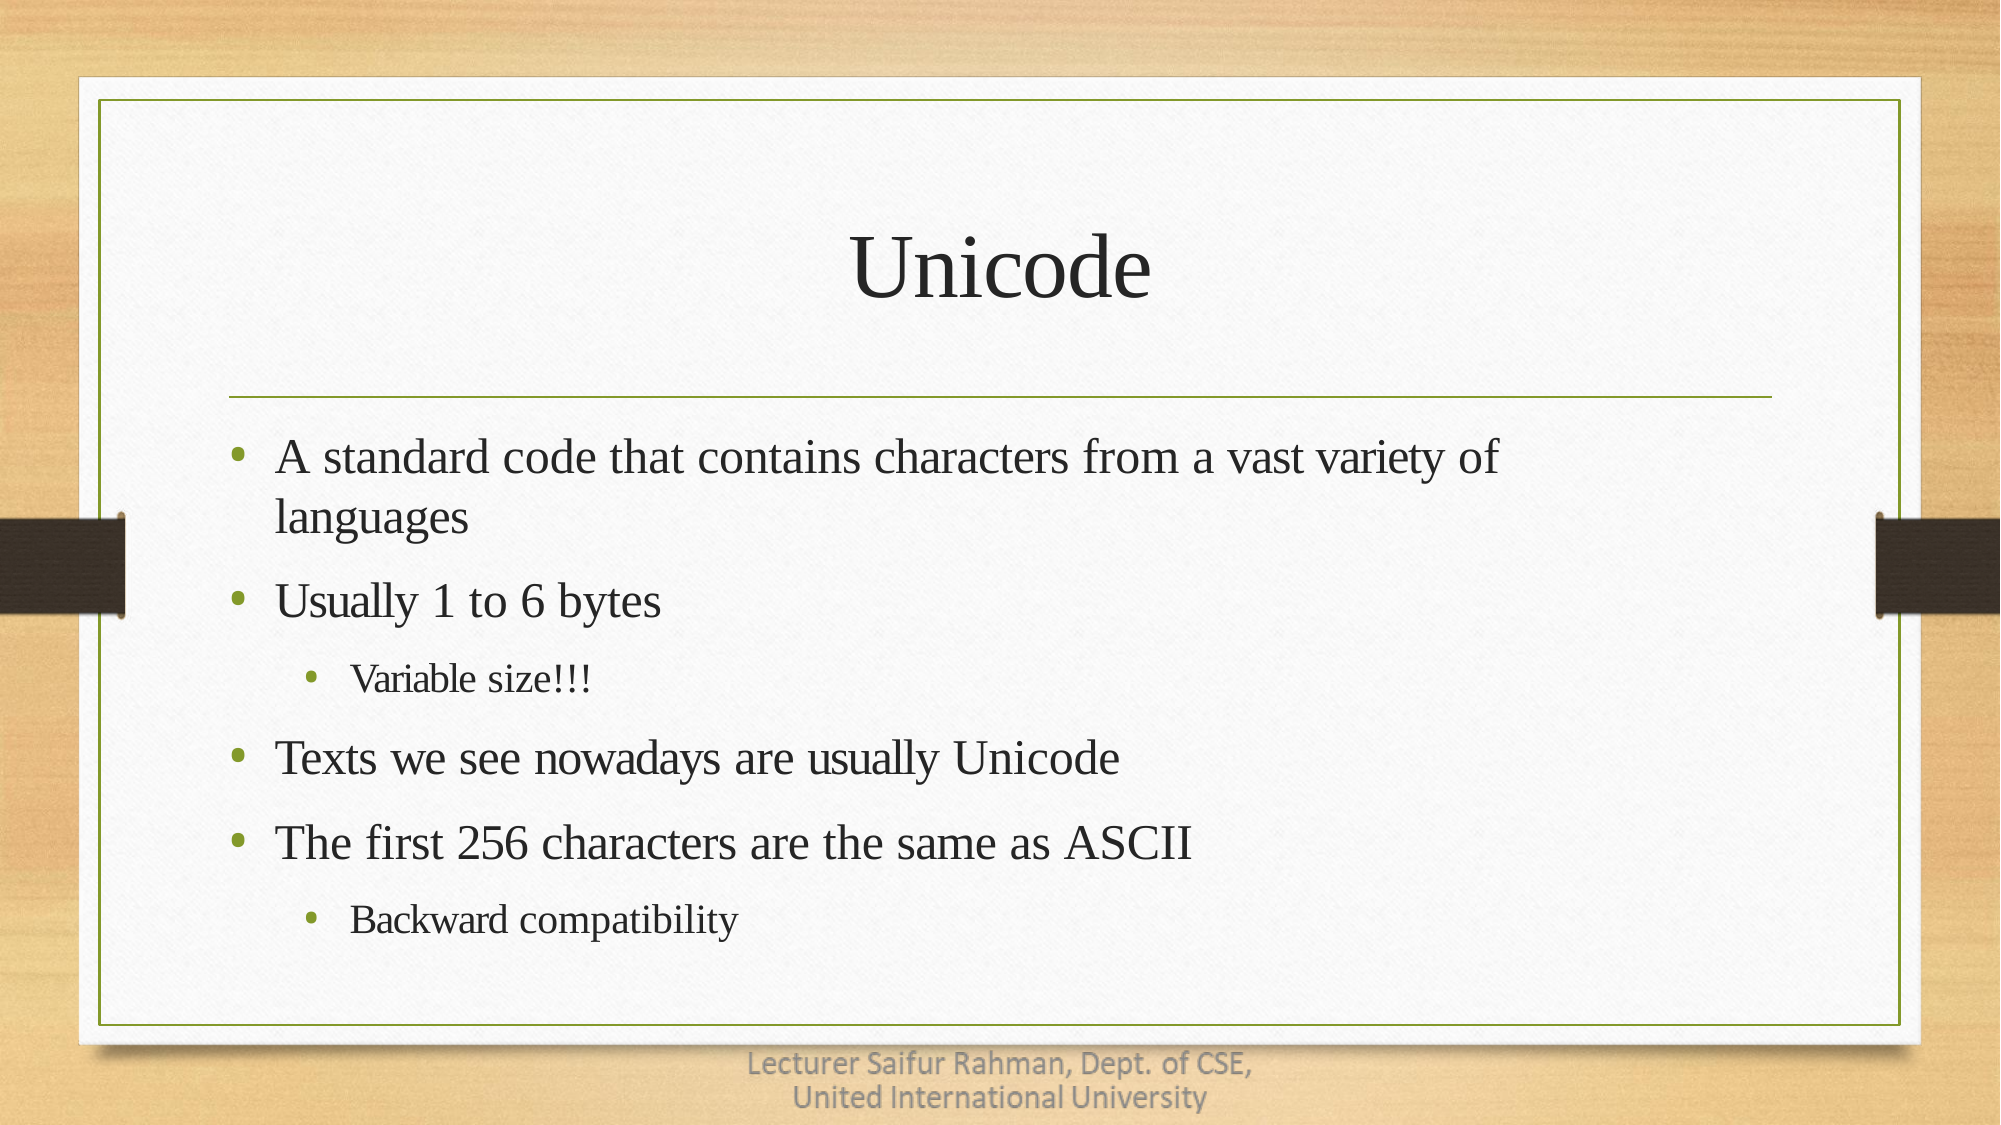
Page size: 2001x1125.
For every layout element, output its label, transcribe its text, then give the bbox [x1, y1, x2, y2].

picture [0, 0, 2000, 1125]
title Unicode [291, 159, 1709, 394]
text_box A standard code that contains characters from a vast variety of languages Usually 1 to 6 bytes Variable size!!! Texts we see nowadays are usually Unicode The first 256 characters are the same as ASCII Backward compatibility [225, 406, 1693, 943]
